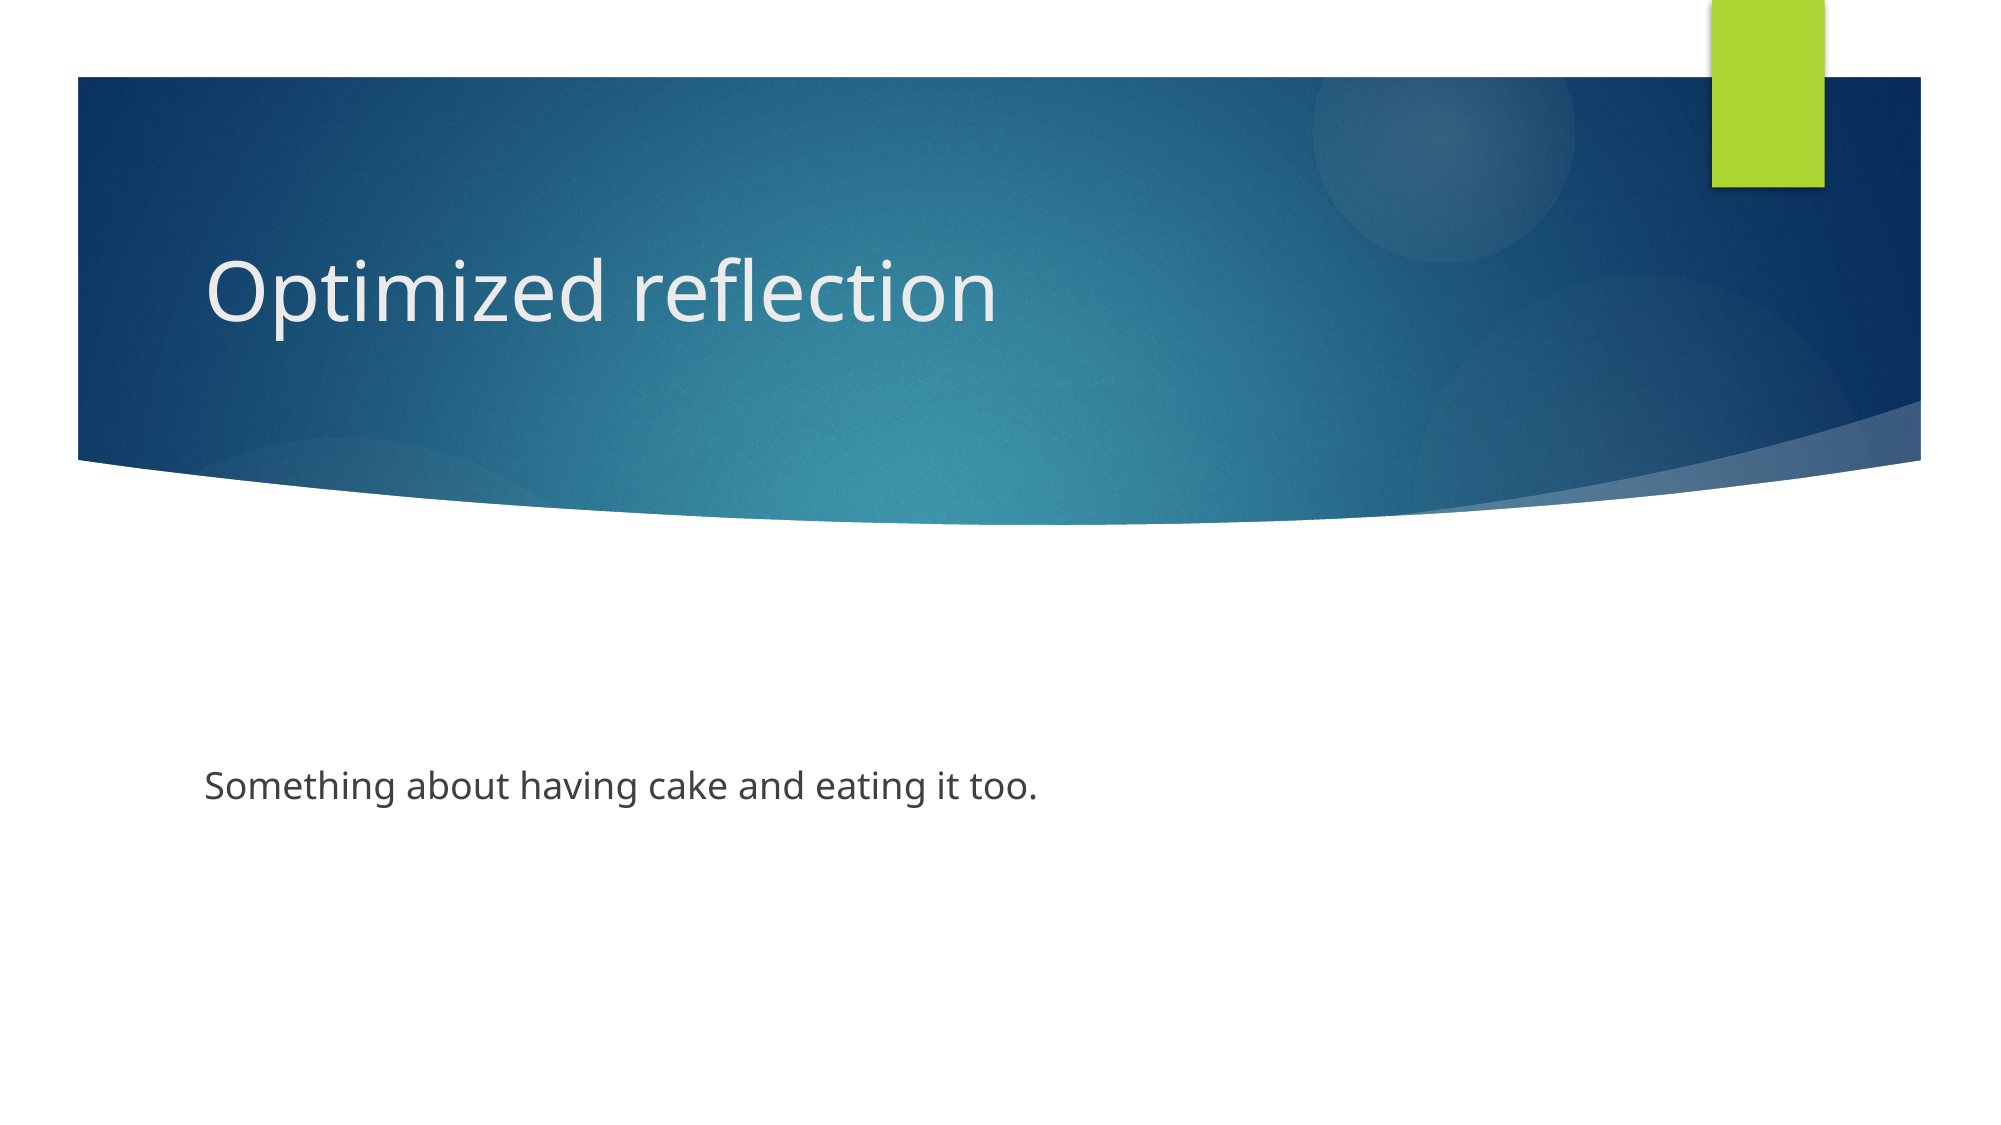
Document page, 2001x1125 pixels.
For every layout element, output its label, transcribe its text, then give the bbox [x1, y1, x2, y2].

title Optimized reflection [189, 174, 1638, 401]
list Something about having cake and eating it too. [189, 581, 1638, 988]
